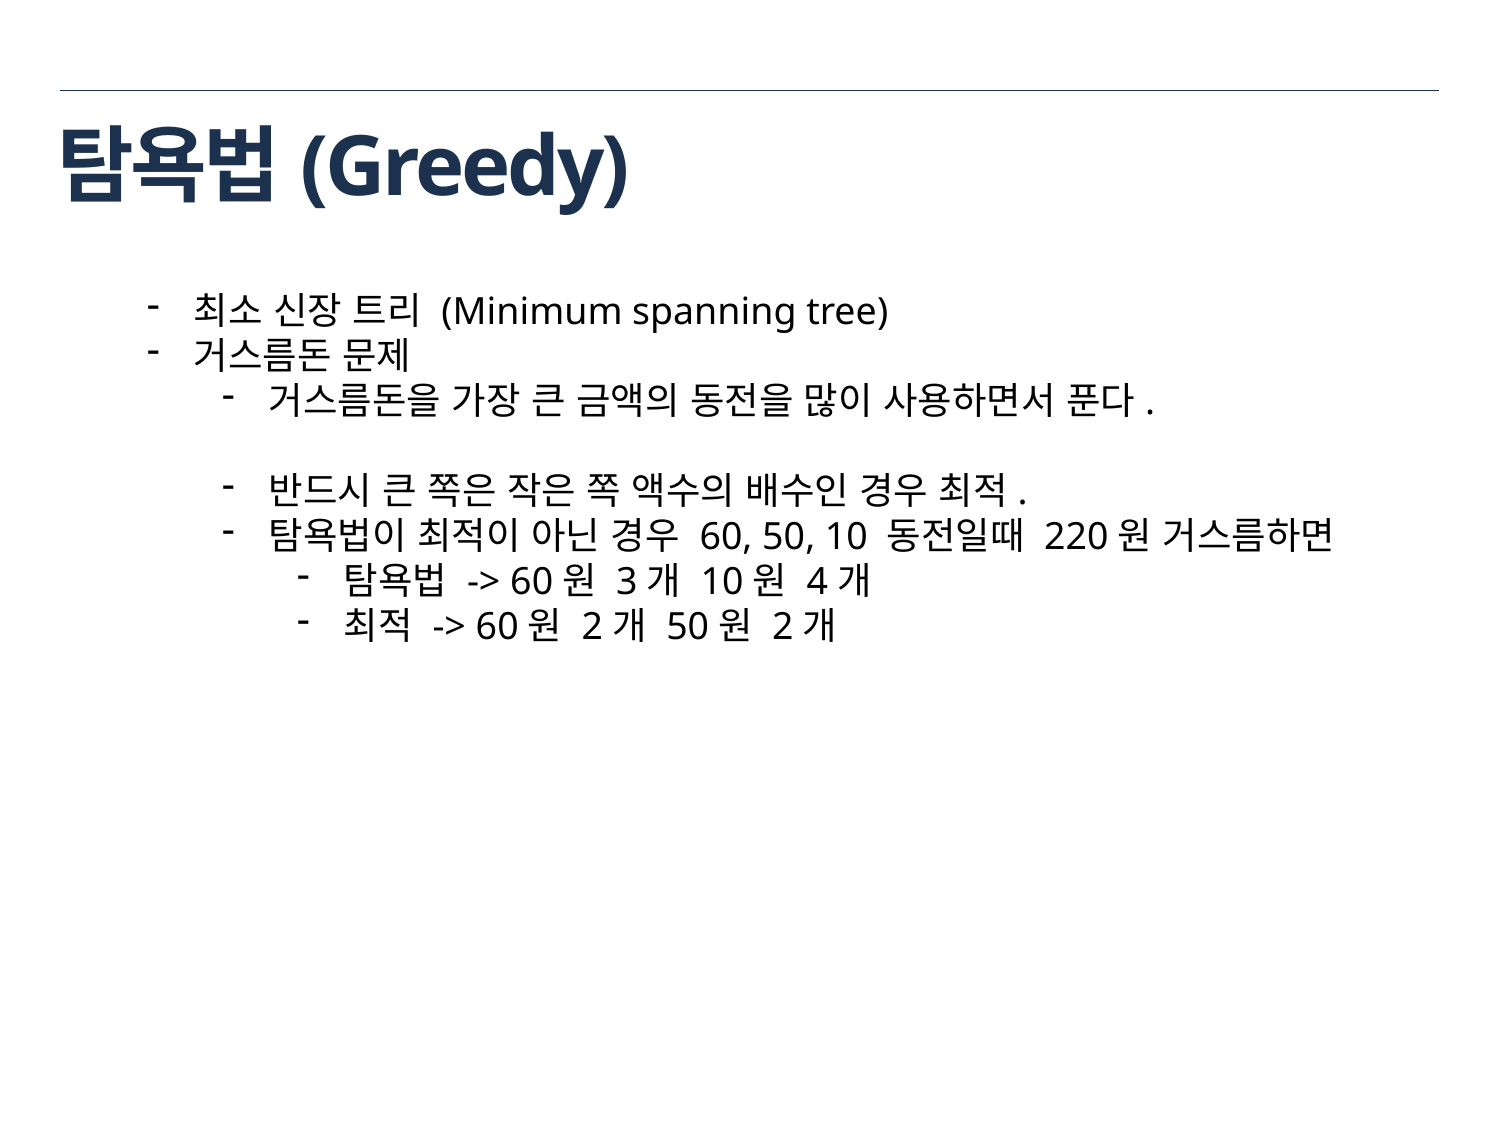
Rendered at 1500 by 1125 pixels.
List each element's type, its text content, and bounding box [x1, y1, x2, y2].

text_box 최소 신장 트리 (Minimum spanning tree) 거스름돈 문제 거스름돈을 가장 큰 금액의 동전을 많이 사용하면서 푼다. 반드시 큰 쪽은 작은 쪽 액수의 배수인 경우 최적. 탐욕법이 최적이 아닌 경우 60, 50, 10 동전일때 220원 거스름하면 탐욕법 -> 60원 3개 10원 4개 최적 -> 60원 2개 50원 2개 [57, 235, 1439, 700]
title 탐욕법(Greedy) [42, 114, 1190, 211]
